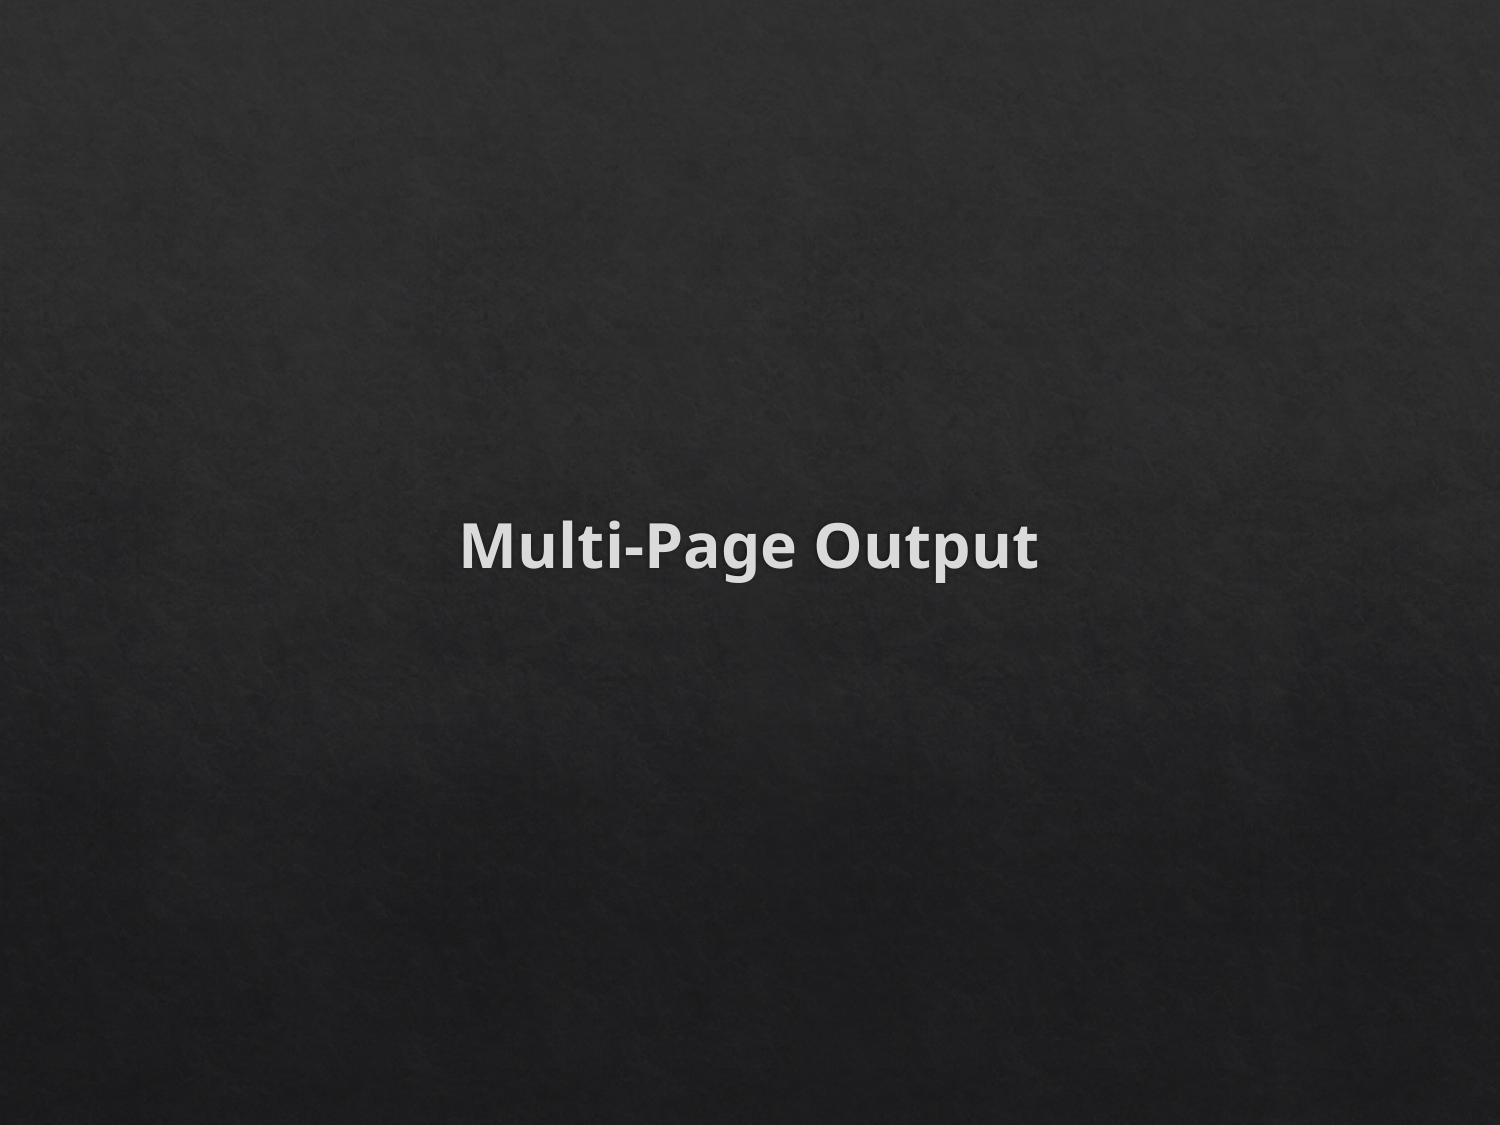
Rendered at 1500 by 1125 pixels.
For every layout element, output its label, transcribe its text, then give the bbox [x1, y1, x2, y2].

title Multi-Page Output [159, 288, 1340, 589]
